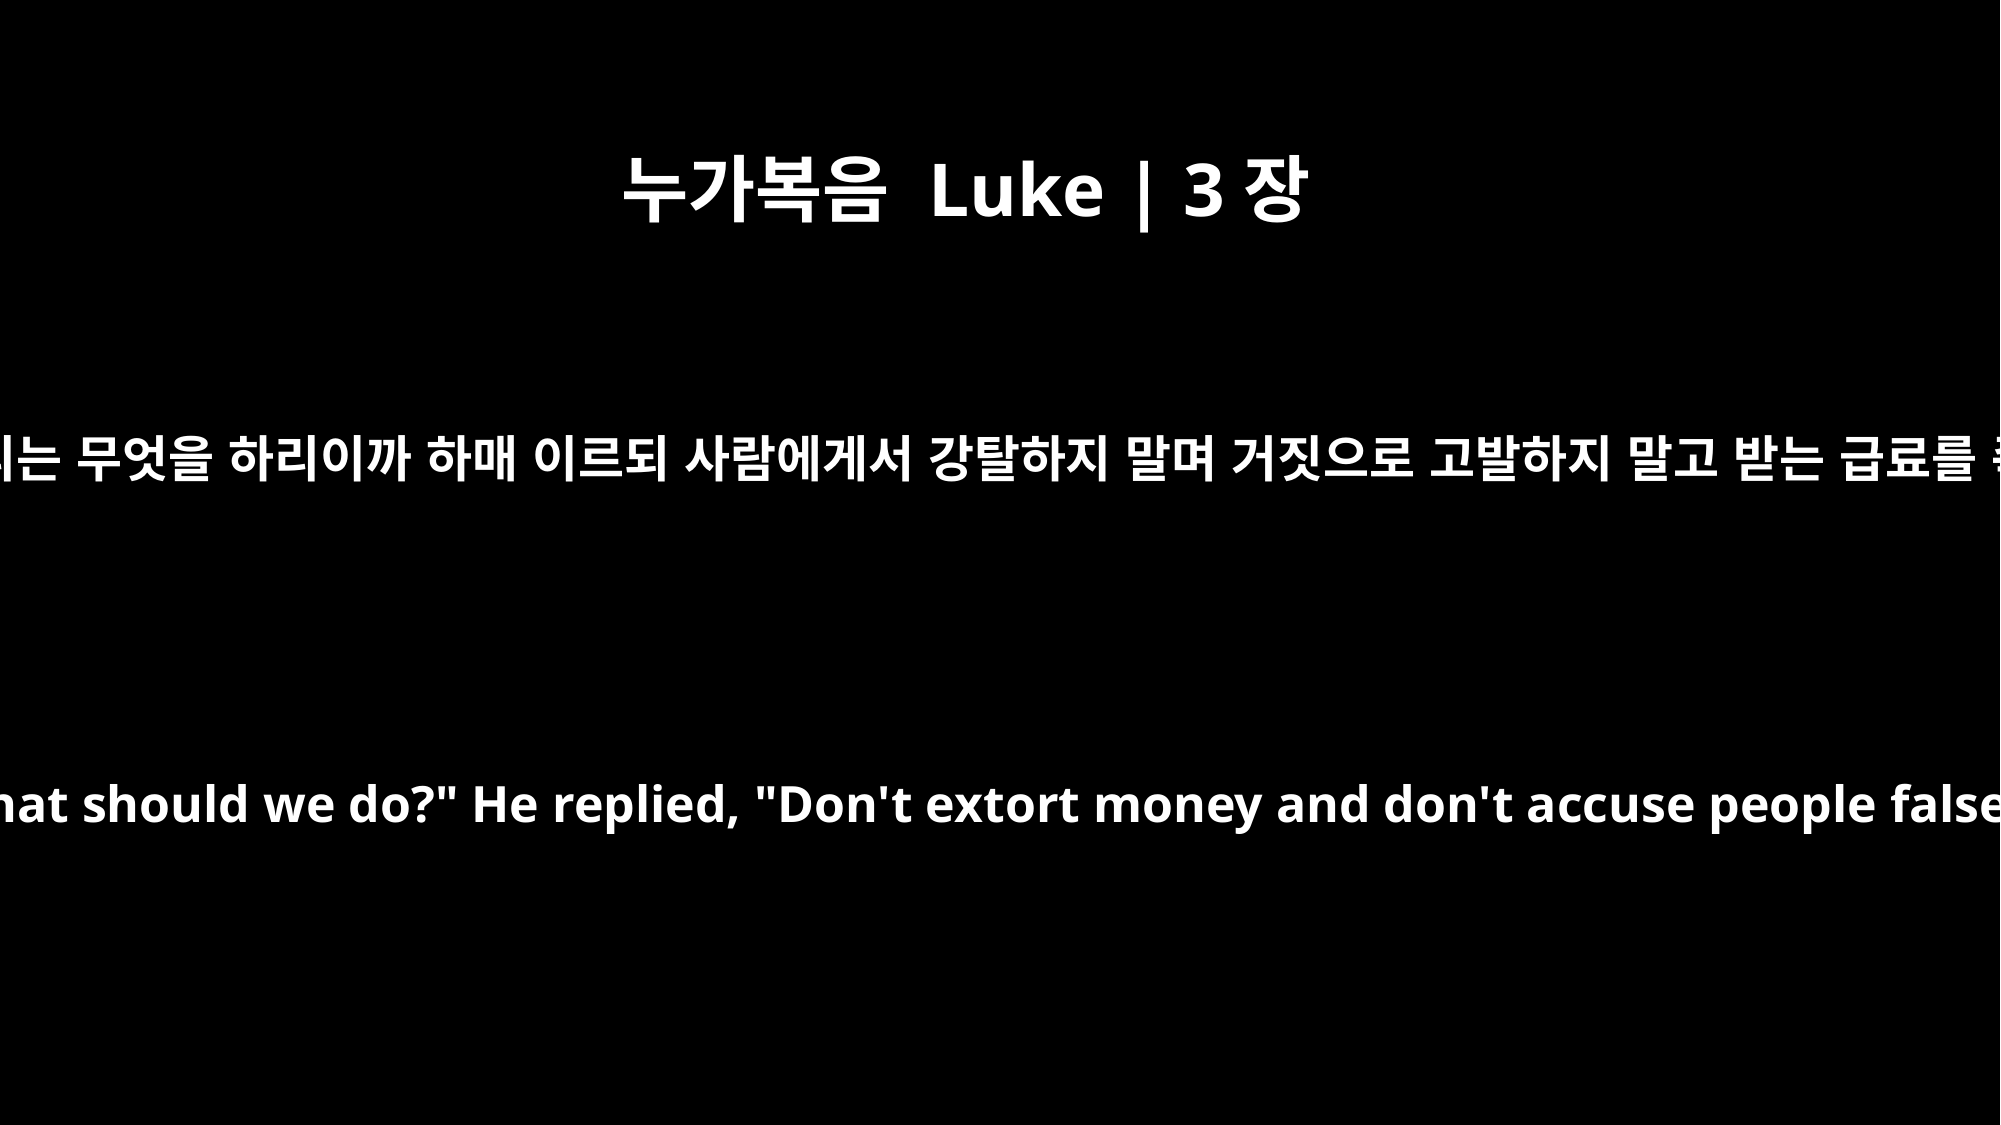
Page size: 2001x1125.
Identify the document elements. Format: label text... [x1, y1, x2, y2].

text_box Then some soldiers asked him, "And what should we do?" He replied, "Don't extort money and don't accuse people falsely -- be content with your pay." [0, 764, 2000, 840]
text_box 14 군인들도 물어 이르되 우리는 무엇을 하리이까 하매 이르되 사람에게서 강탈하지 말며 거짓으로 고발하지 말고 받는 급료를 족한 줄로 알라 하니라 [0, 359, 2000, 495]
text_box 누가복음 Luke | 3장 [606, 136, 1326, 239]
